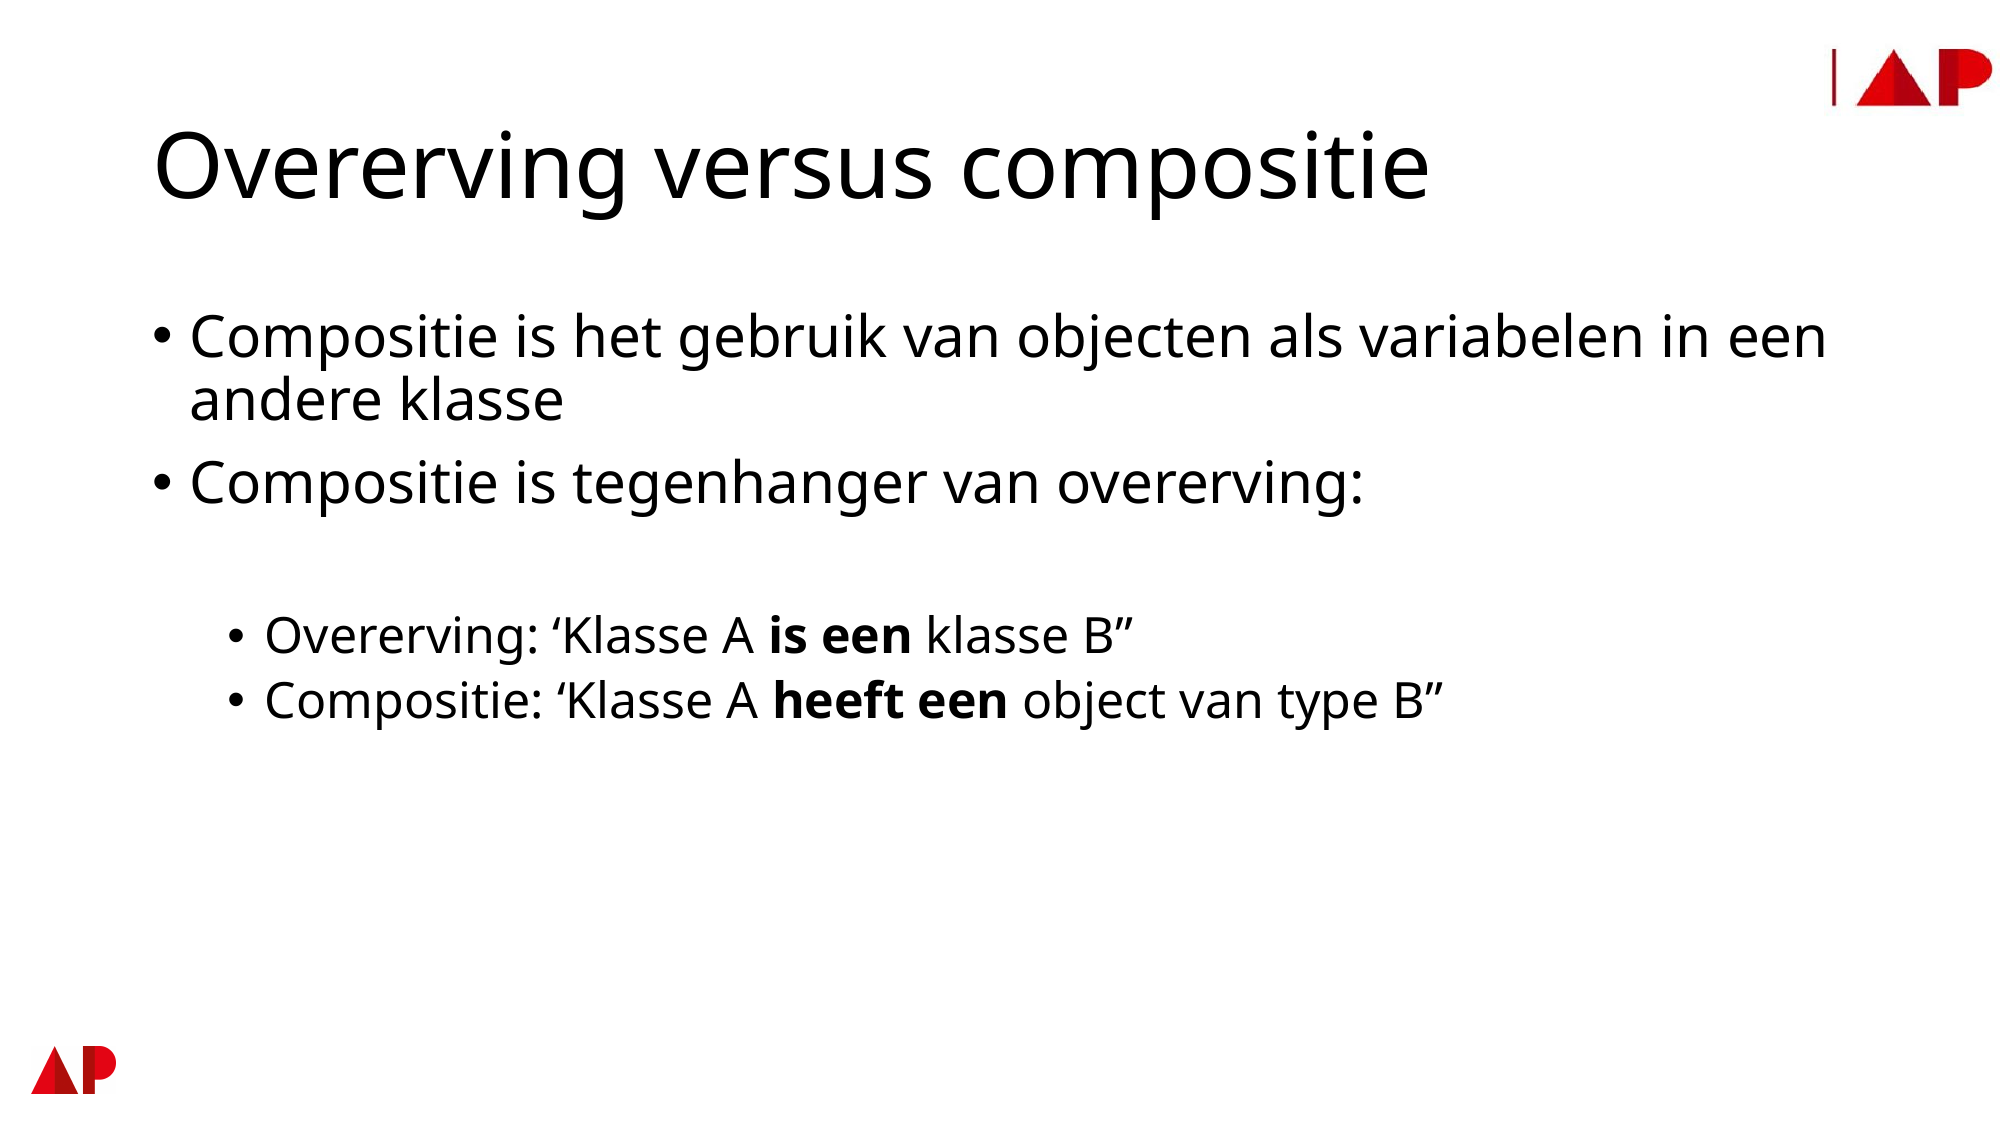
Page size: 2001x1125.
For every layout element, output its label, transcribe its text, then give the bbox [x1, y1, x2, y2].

picture [1824, 0, 2000, 142]
title Overerving versus compositie [137, 59, 1863, 278]
list Compositie is het gebruik van objecten als variabelen in een andere klasse Compositie is tegenhanger van overerving: Overerving: ‘Klasse A is een klasse B” Compositie: ‘Klasse A heeft een object van type B” [137, 299, 1863, 1014]
picture [31, 1046, 116, 1094]
